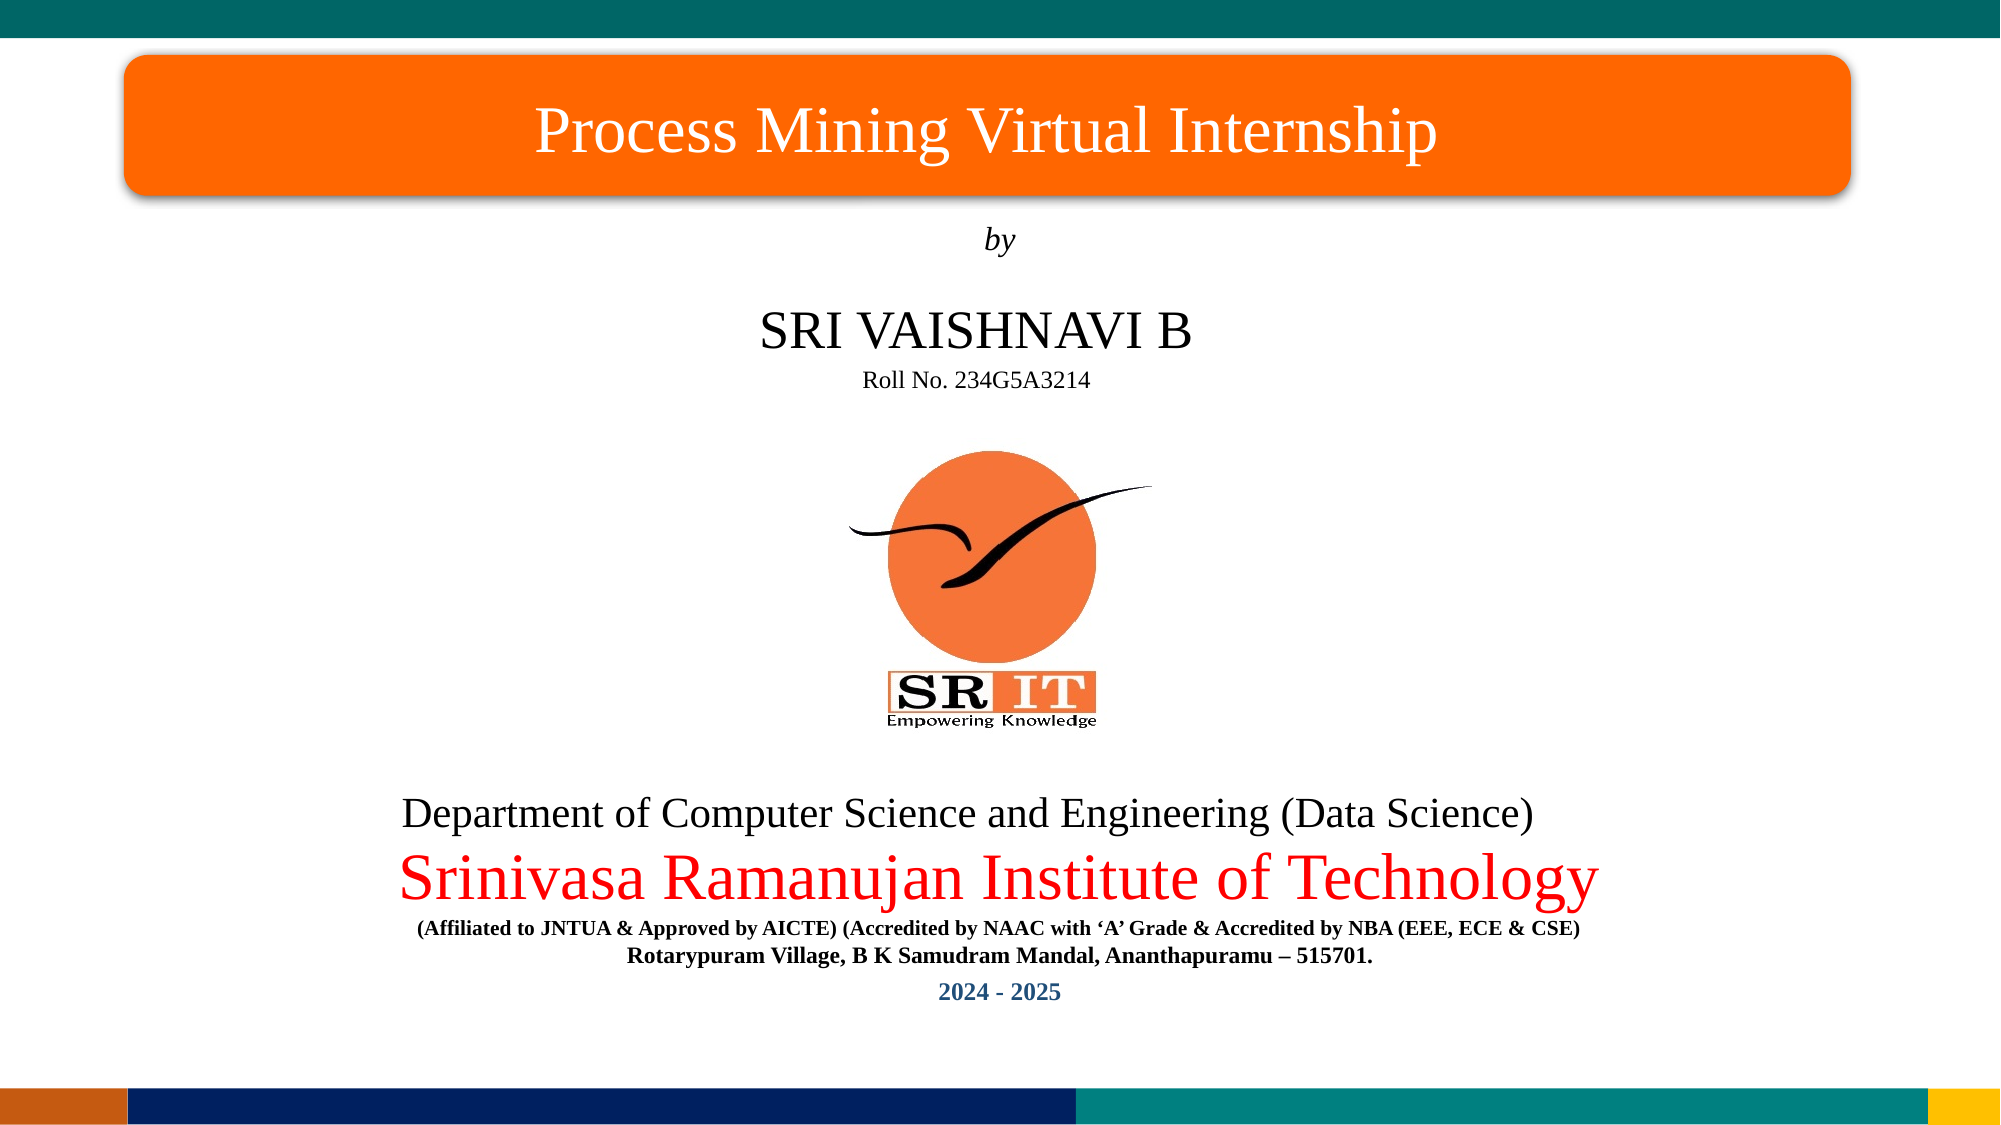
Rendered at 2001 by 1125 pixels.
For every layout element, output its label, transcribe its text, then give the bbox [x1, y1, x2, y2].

text_box Department of Computer Science and Engineering (Data Science) Srinivasa Ramanujan Institute of Technology (Affiliated to JNTUA & Approved by AICTE) (Accredited by NAAC with ‘A’ Grade & Accredited by NBA (EEE, ECE & CSE) Rotarypuram Village, B K Samudram Mandal, Ananthapuramu – 515701. 2024 - 2025 [248, 783, 1752, 1018]
text_box Process Mining Virtual Internship [123, 54, 1851, 196]
picture [848, 438, 1152, 737]
text_box SRI VAISHNAVI B Roll No. 234G5A3214 [702, 294, 1251, 452]
text_box by [445, 206, 1555, 265]
